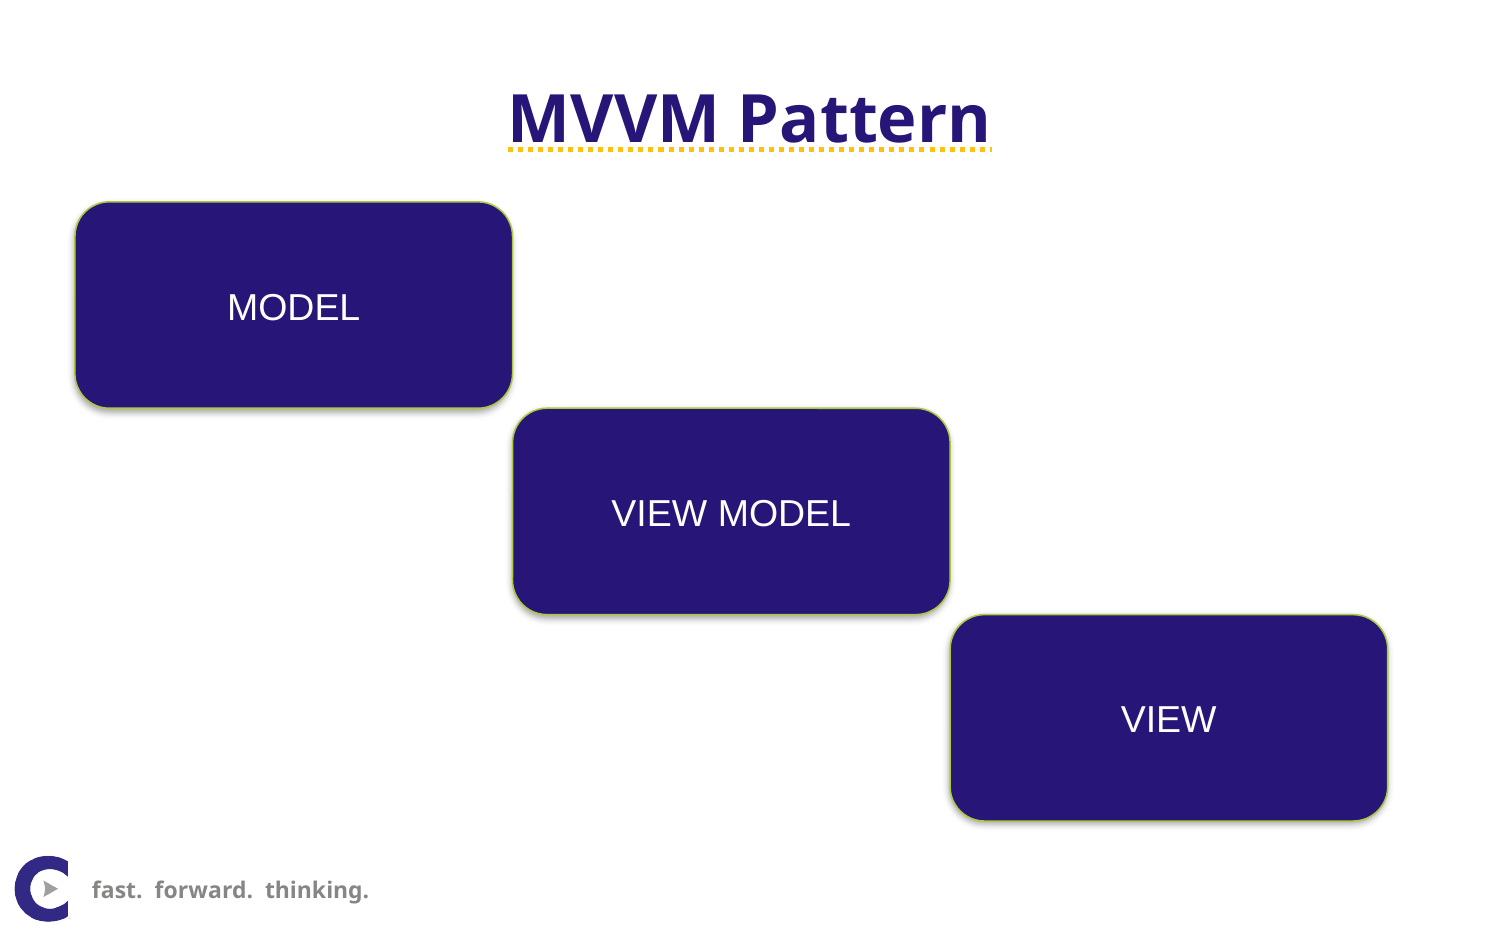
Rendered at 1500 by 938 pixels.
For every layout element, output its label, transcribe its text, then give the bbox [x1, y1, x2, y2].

text_box VIEW MODEL [511, 407, 951, 616]
text_box VIEW [949, 613, 1389, 822]
footer fast. forward. thinking. [77, 867, 552, 918]
title MVVM Pattern [75, 37, 1425, 194]
picture [0, 839, 89, 937]
text_box MODEL [74, 201, 514, 410]
